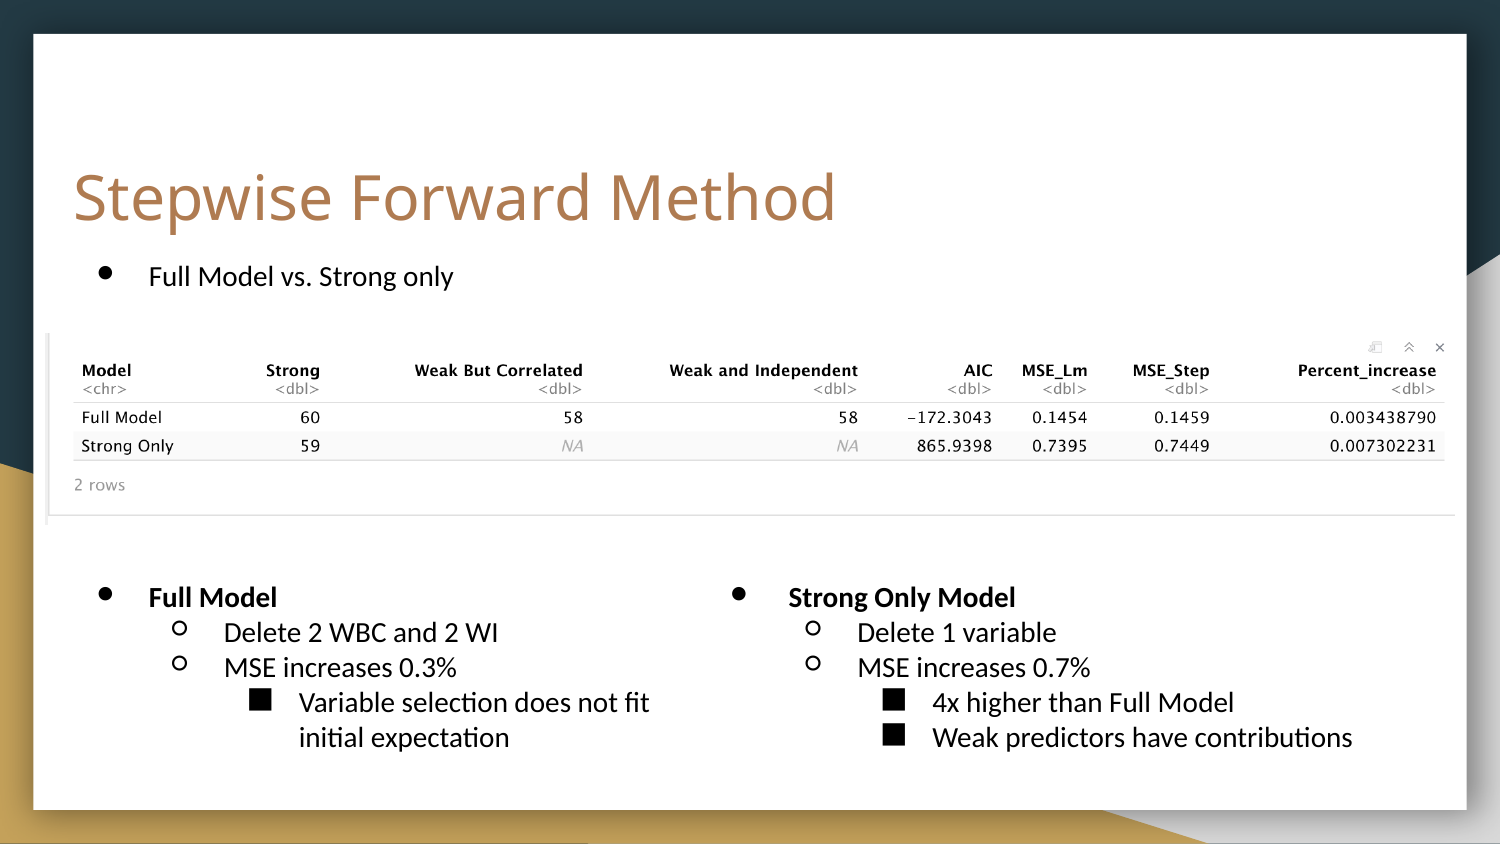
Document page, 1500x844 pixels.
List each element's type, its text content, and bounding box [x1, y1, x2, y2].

text_box Full Model vs. Strong only [58, 241, 845, 307]
title Stepwise Forward Method [58, 138, 1290, 296]
picture [45, 333, 1455, 526]
text_box Full Model Delete 2 WBC and 2 WI MSE increases 0.3% Variable selection does not fit initial expectation [58, 563, 684, 768]
text_box Strong Only Model Delete 1 variable MSE increases 0.7% 4x higher than Full Model Weak predictors have contributions [692, 563, 1442, 768]
